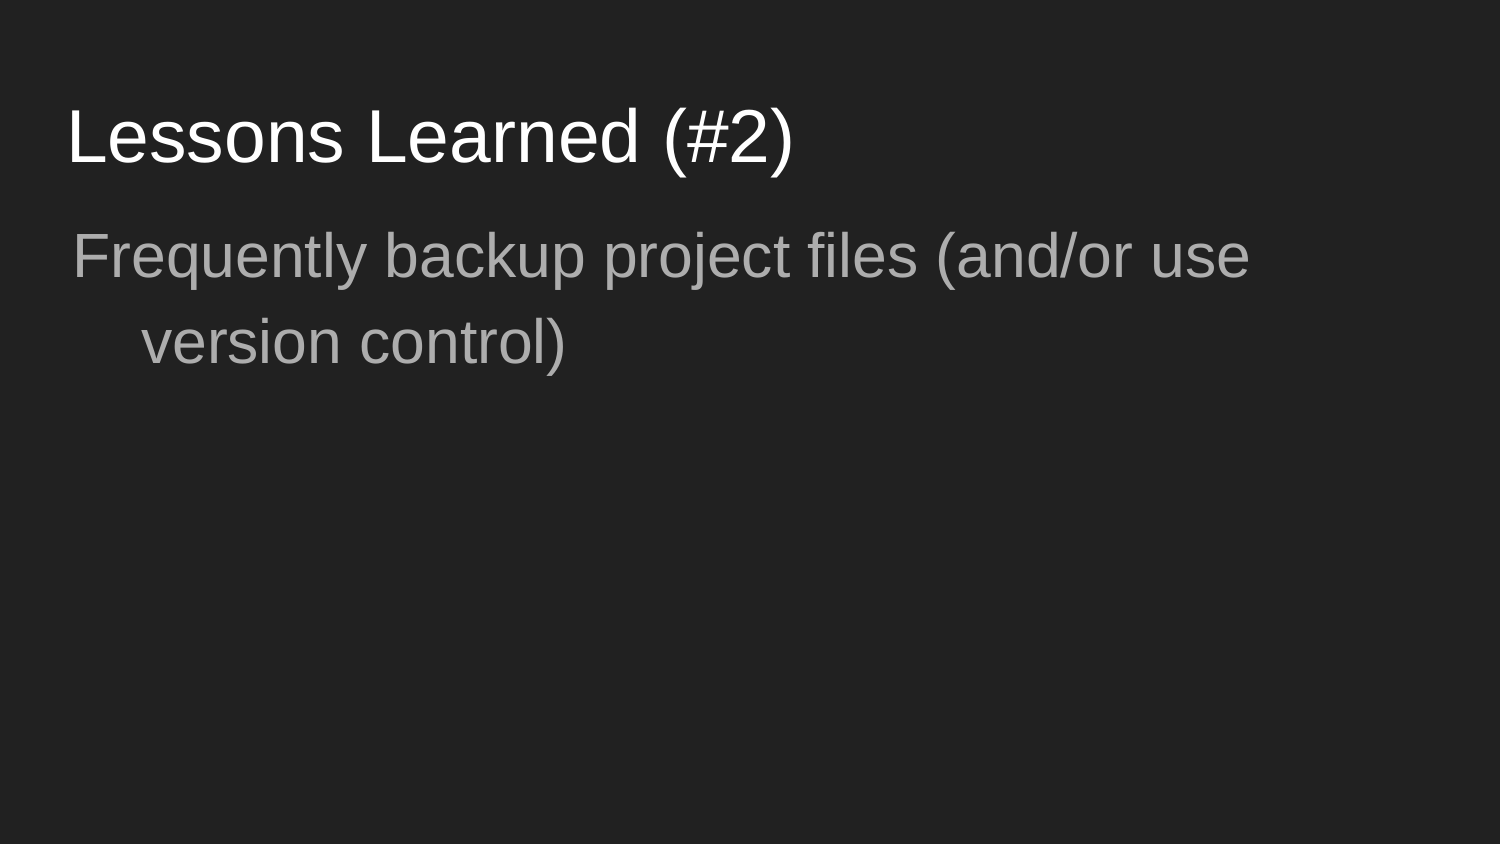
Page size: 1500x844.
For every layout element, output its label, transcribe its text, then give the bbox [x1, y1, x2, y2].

title Lessons Learned (#2) [51, 72, 1449, 167]
list Frequently backup project files (and/or use version control) [51, 189, 1449, 750]
